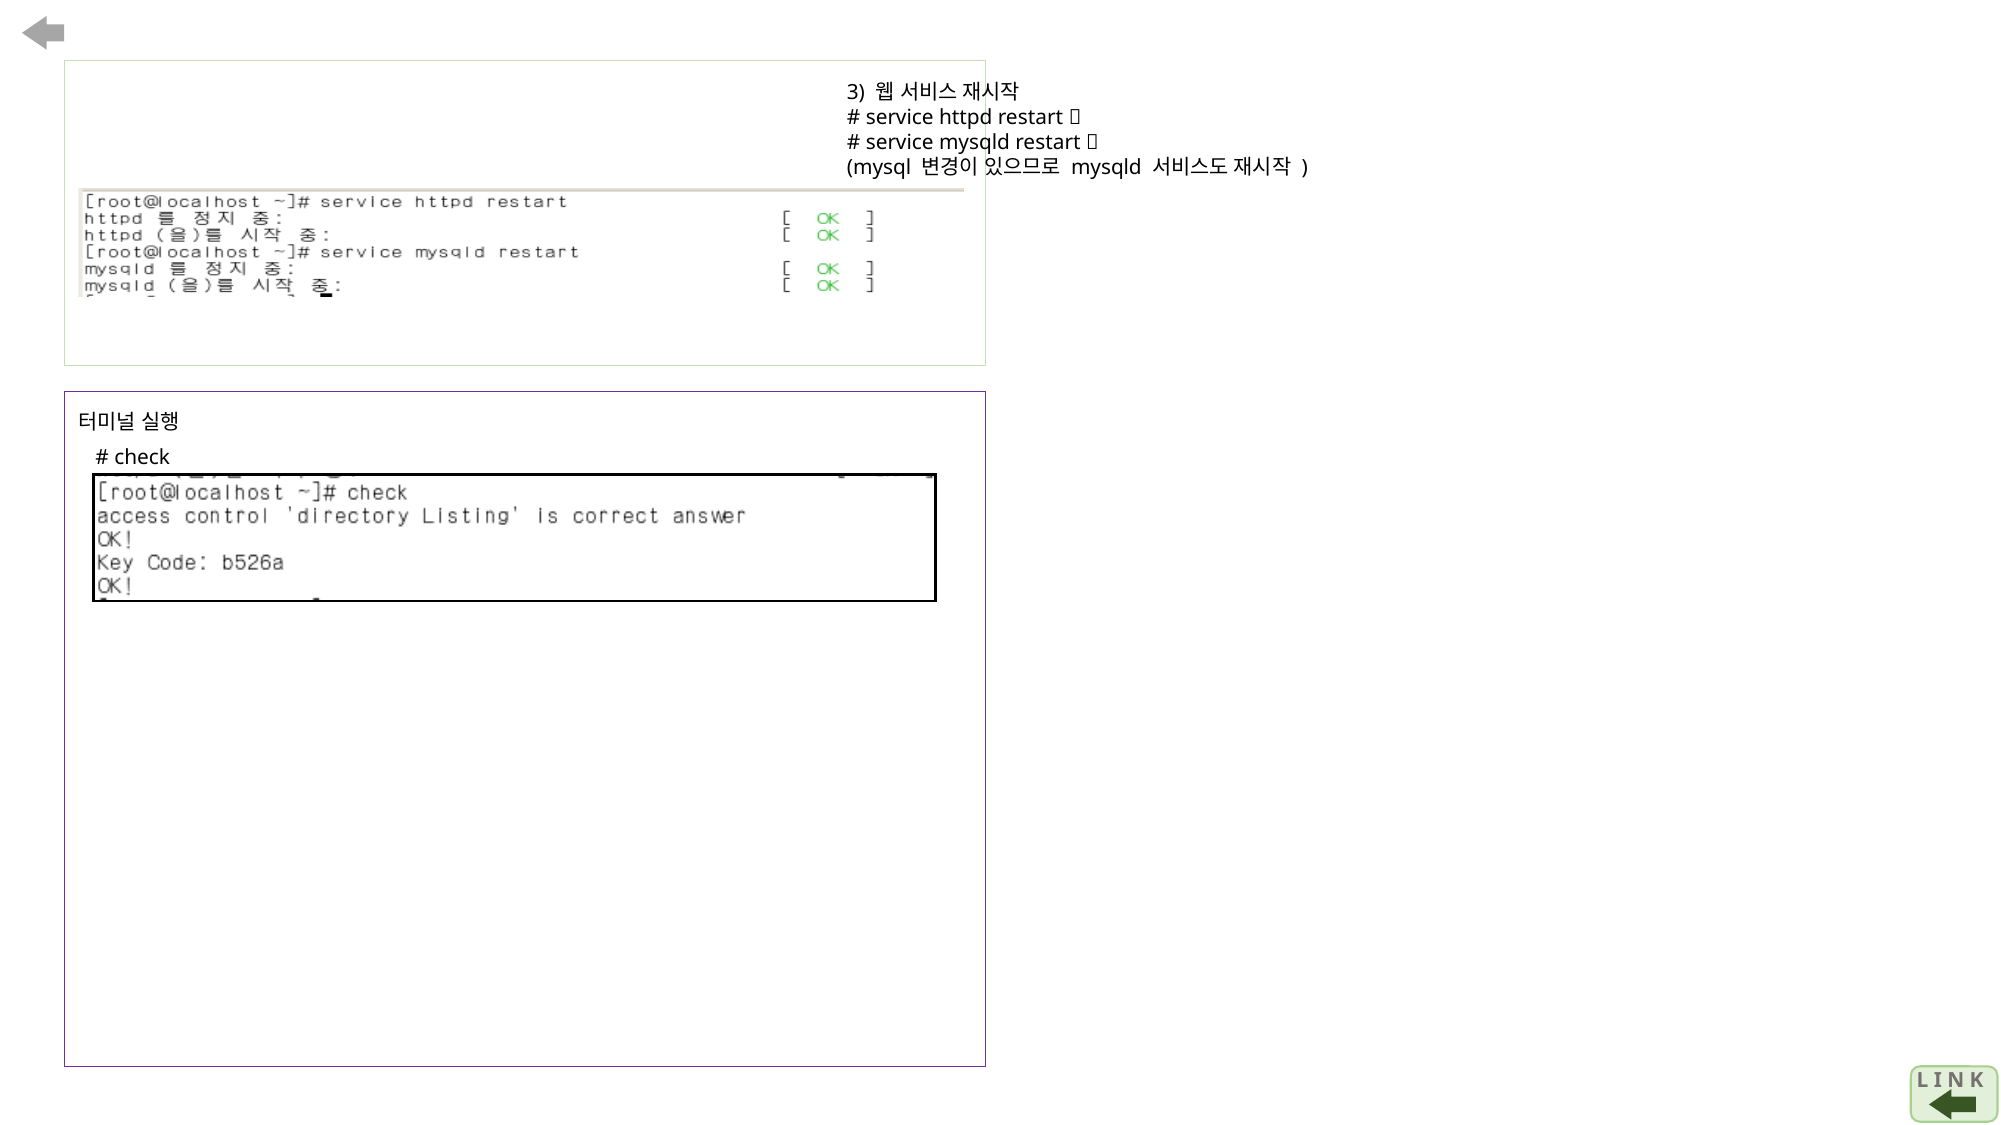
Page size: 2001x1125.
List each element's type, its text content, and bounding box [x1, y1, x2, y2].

picture [94, 475, 934, 600]
text_box [64, 60, 986, 366]
text_box [20, 13, 66, 52]
text_box 터미널 실행 # check [64, 391, 986, 1067]
text_box 3) 웹 서비스 재시작 # service httpd restart 󰏮 # service mysqld restart 󰏮 (mysql 변경이 있으므로 mysqld 서비스도 재시작 ) [831, 71, 1324, 232]
picture [77, 188, 964, 297]
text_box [1901, 1059, 2000, 1125]
